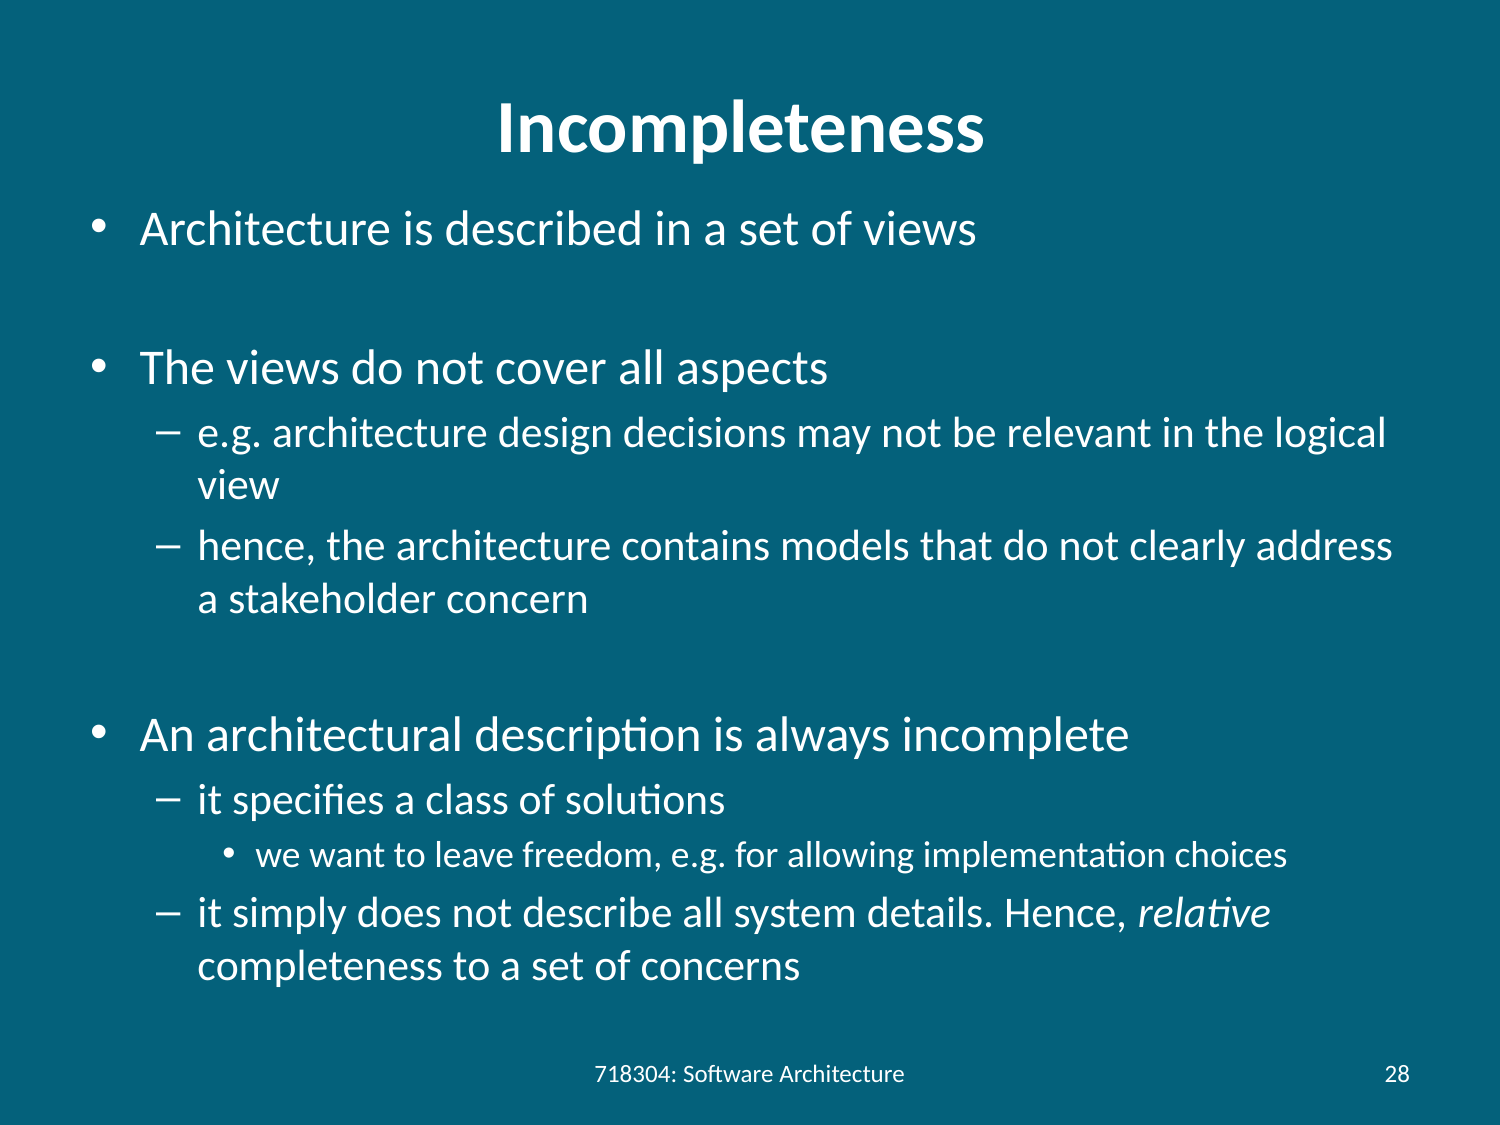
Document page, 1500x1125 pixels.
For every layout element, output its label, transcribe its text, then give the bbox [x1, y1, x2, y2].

title Incompleteness [75, 45, 1425, 187]
slide_number 28 [1074, 1042, 1425, 1103]
list Architecture is described in a set of views The views do not cover all aspects e.g. architecture design decisions may not be relevant in the logical view hence, the architecture contains models that do not clearly address a stakeholder concern An architectural description is always incomplete it specifies a class of solutions we want to leave freedom, e.g. for allowing implementation choices it simply does not describe all system details. Hence, relative completeness to a set of concerns [75, 187, 1425, 1005]
footer 718304: Software Architecture [512, 1042, 988, 1103]
